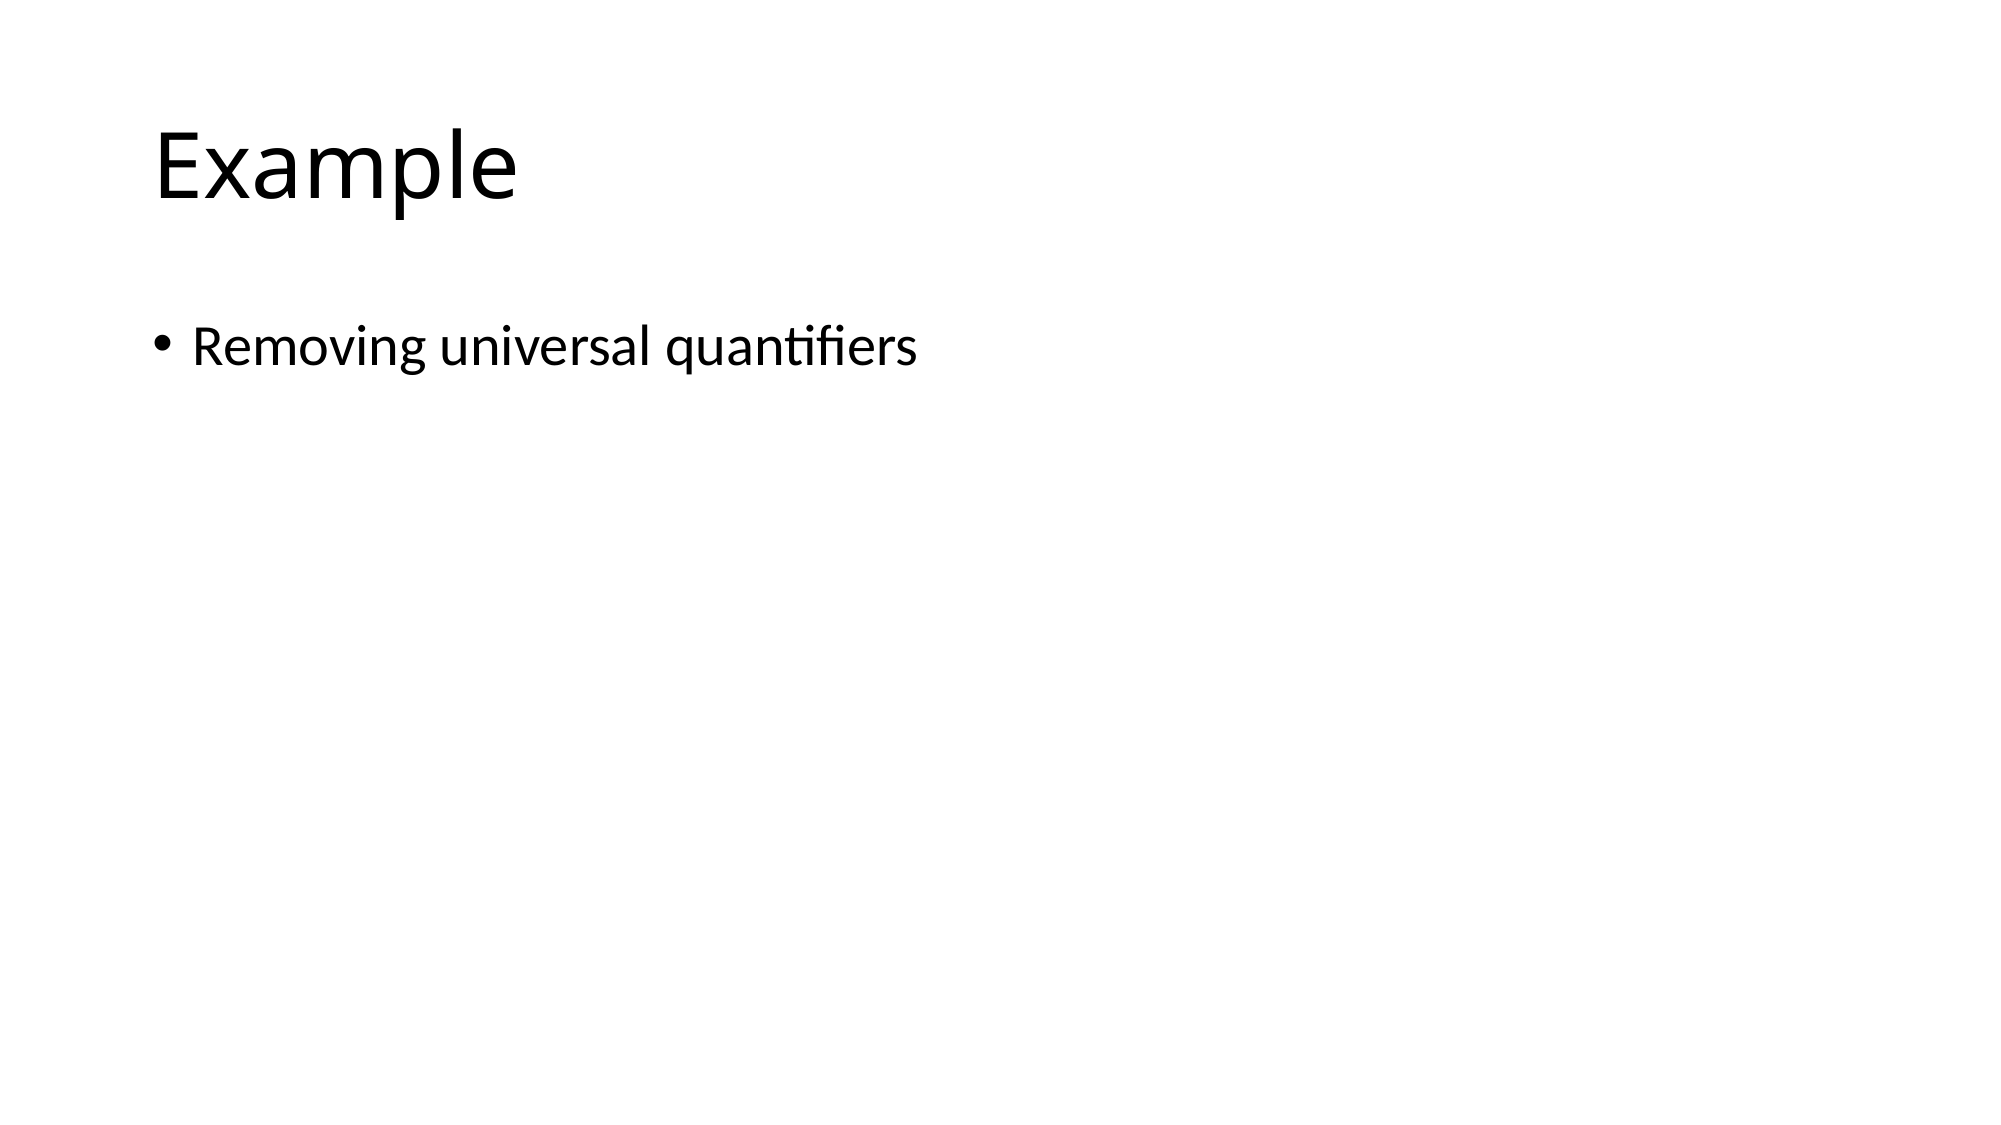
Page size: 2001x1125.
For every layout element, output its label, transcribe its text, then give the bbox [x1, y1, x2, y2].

title Example [137, 59, 1863, 278]
